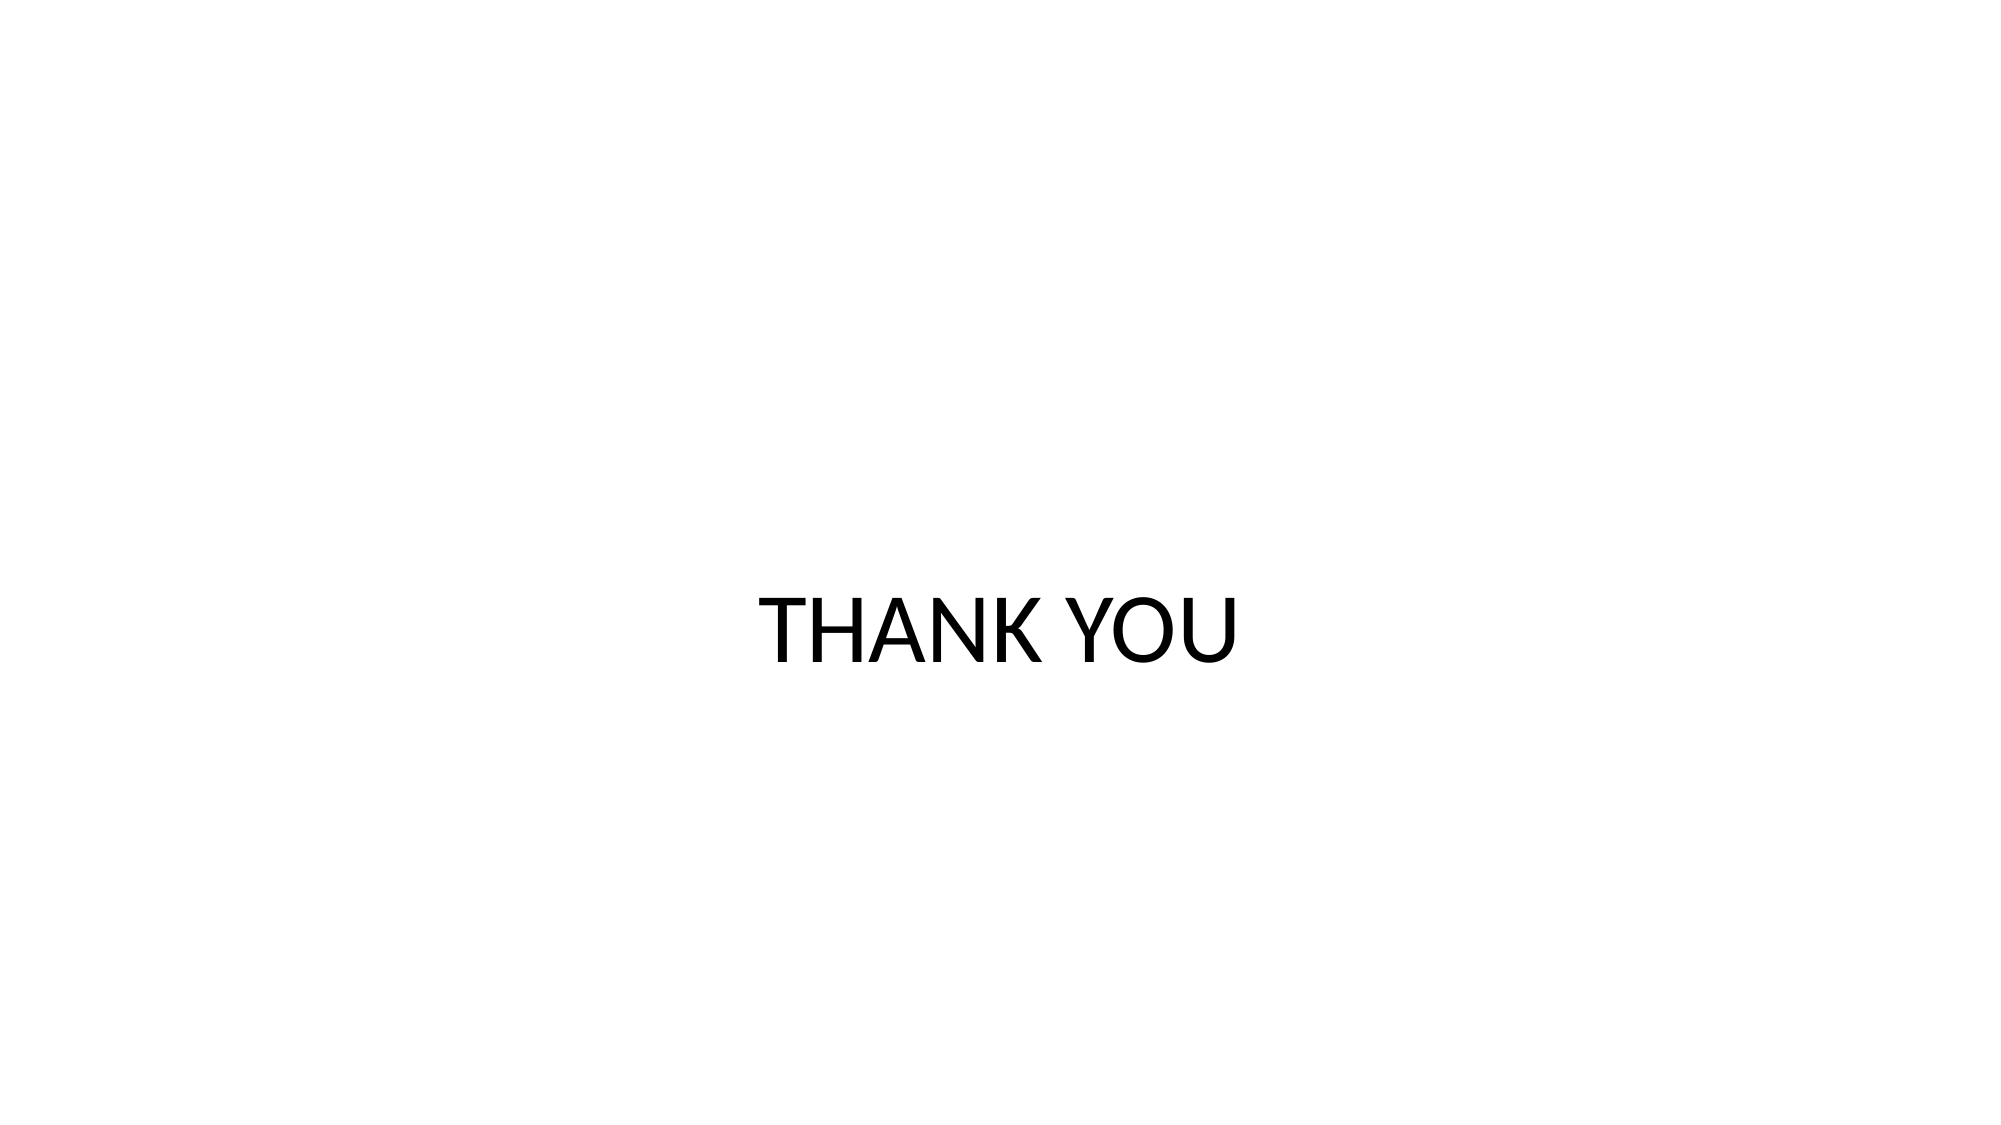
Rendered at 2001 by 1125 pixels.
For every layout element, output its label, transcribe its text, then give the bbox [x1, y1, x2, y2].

list THANK YOU [137, 299, 1863, 1014]
